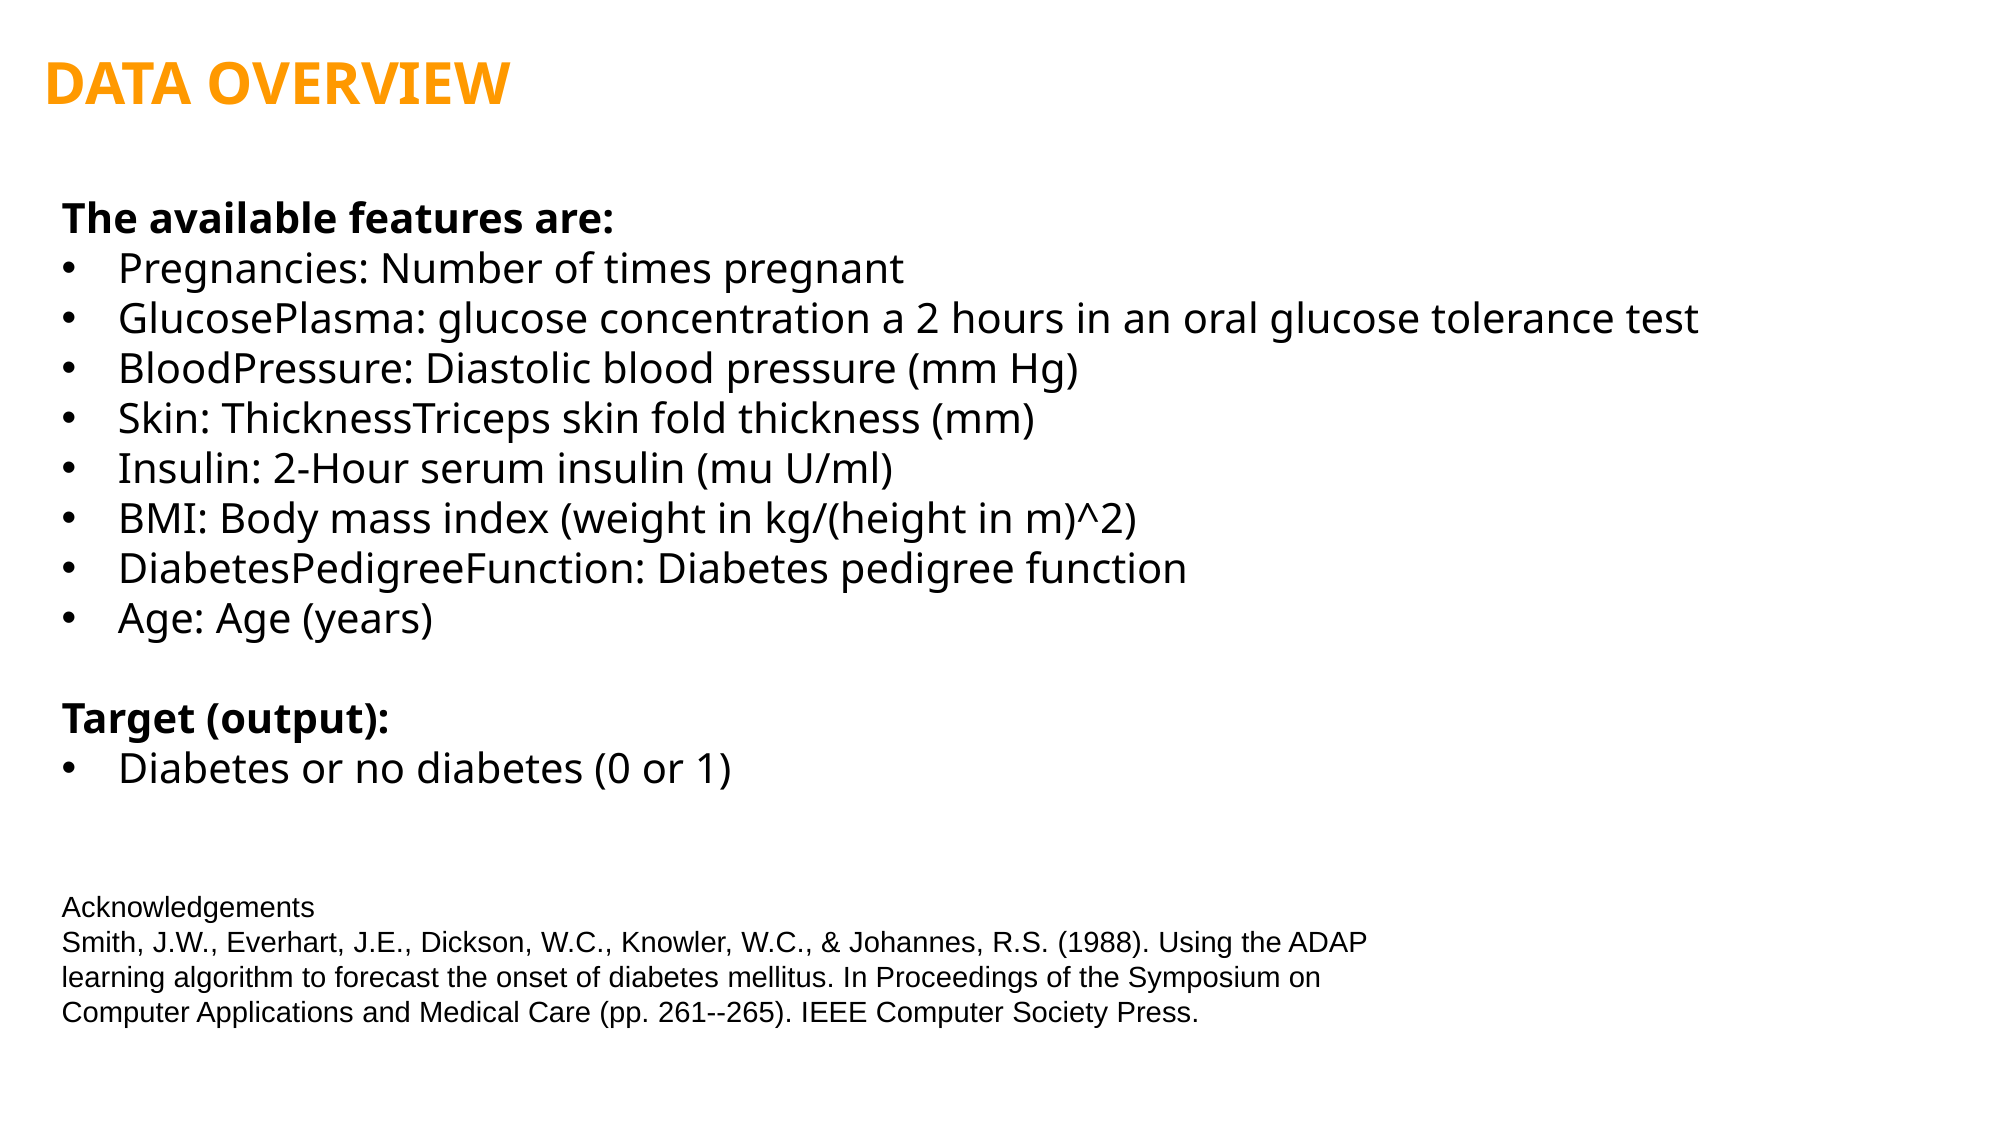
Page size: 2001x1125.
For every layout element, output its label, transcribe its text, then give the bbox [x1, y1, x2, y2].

text_box DATA OVERVIEW [28, 38, 1513, 124]
text_box Acknowledgements Smith, J.W., Everhart, J.E., Dickson, W.C., Knowler, W.C., & Johannes, R.S. (1988). Using the ADAP learning algorithm to forecast the onset of diabetes mellitus. In Proceedings of the Symposium on Computer Applications and Medical Care (pp. 261--265). IEEE Computer Society Press. [46, 881, 1385, 1036]
text_box The available features are: Pregnancies: Number of times pregnant GlucosePlasma: glucose concentration a 2 hours in an oral glucose tolerance test BloodPressure: Diastolic blood pressure (mm Hg) Skin: ThicknessTriceps skin fold thickness (mm) Insulin: 2-Hour serum insulin (mu U/ml) BMI: Body mass index (weight in kg/(height in m)^2) DiabetesPedigreeFunction: Diabetes pedigree function Age: Age (years) Target (output): Diabetes or no diabetes (0 or 1) [46, 134, 1927, 850]
